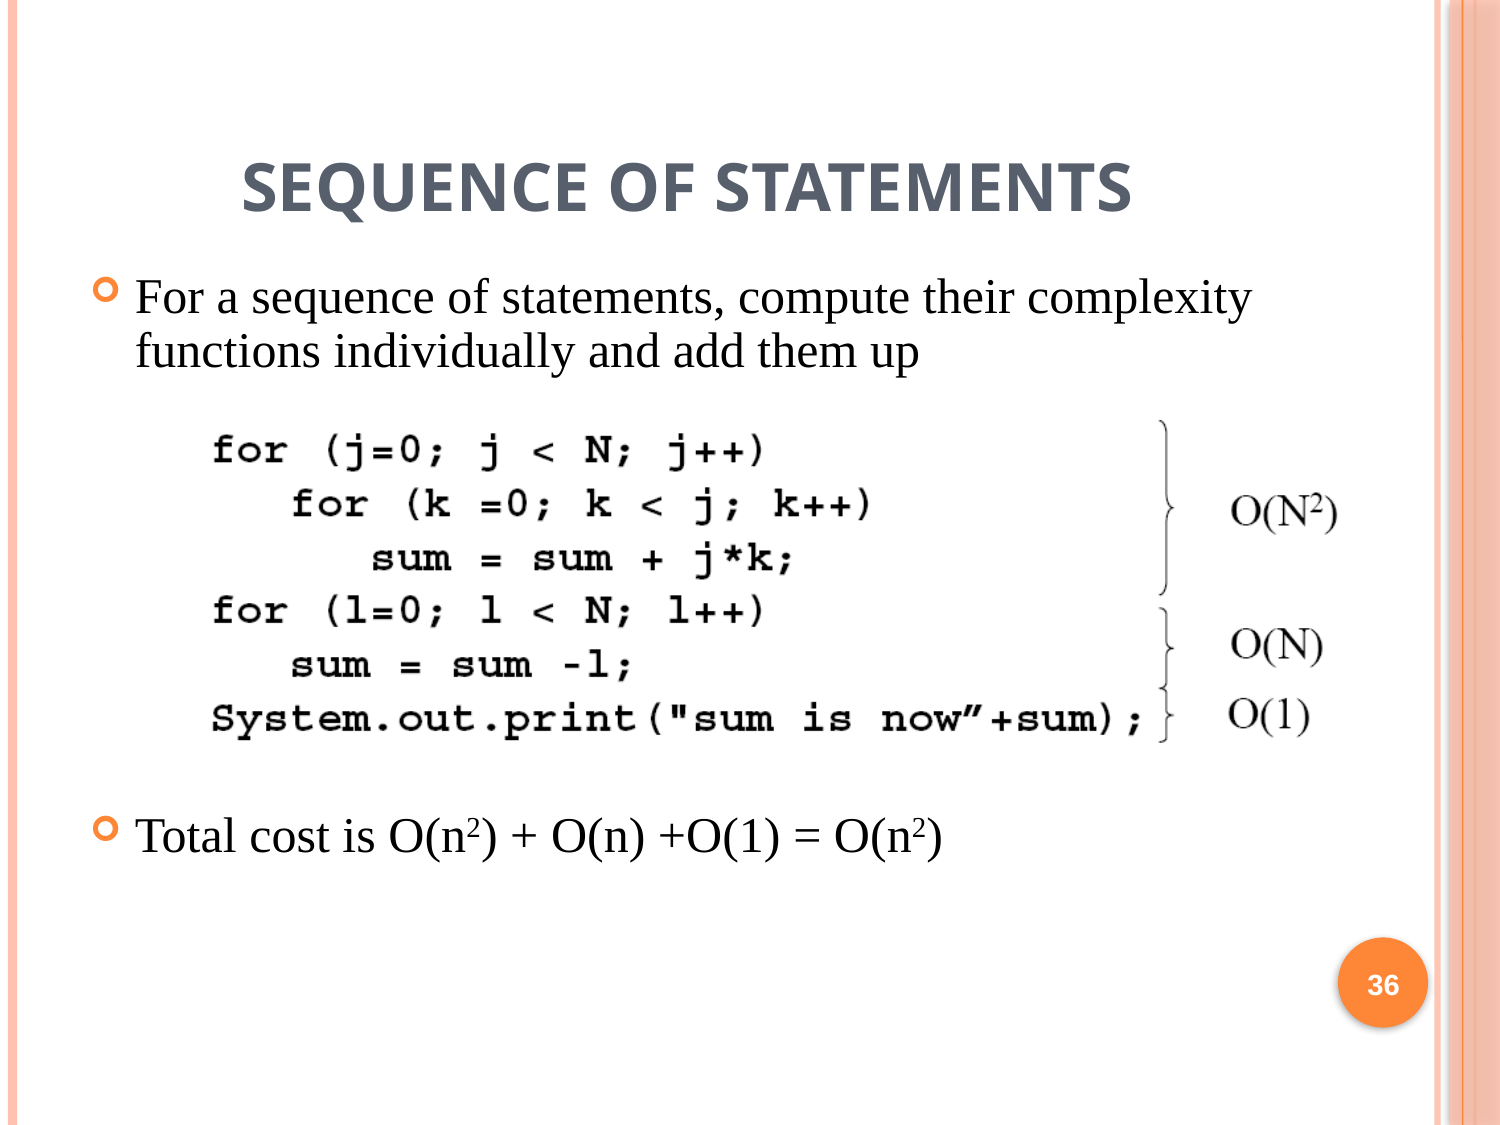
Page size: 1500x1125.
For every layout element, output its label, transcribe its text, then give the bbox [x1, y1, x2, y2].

title Sequence of Statements [75, 45, 1300, 233]
list For a sequence of statements, compute their complexity functions individually and add them up Total cost is O(n2) + O(n) +O(1) = O(n2) [74, 262, 1463, 1125]
slide_number 36 [1333, 940, 1434, 1026]
picture [186, 414, 1356, 763]
